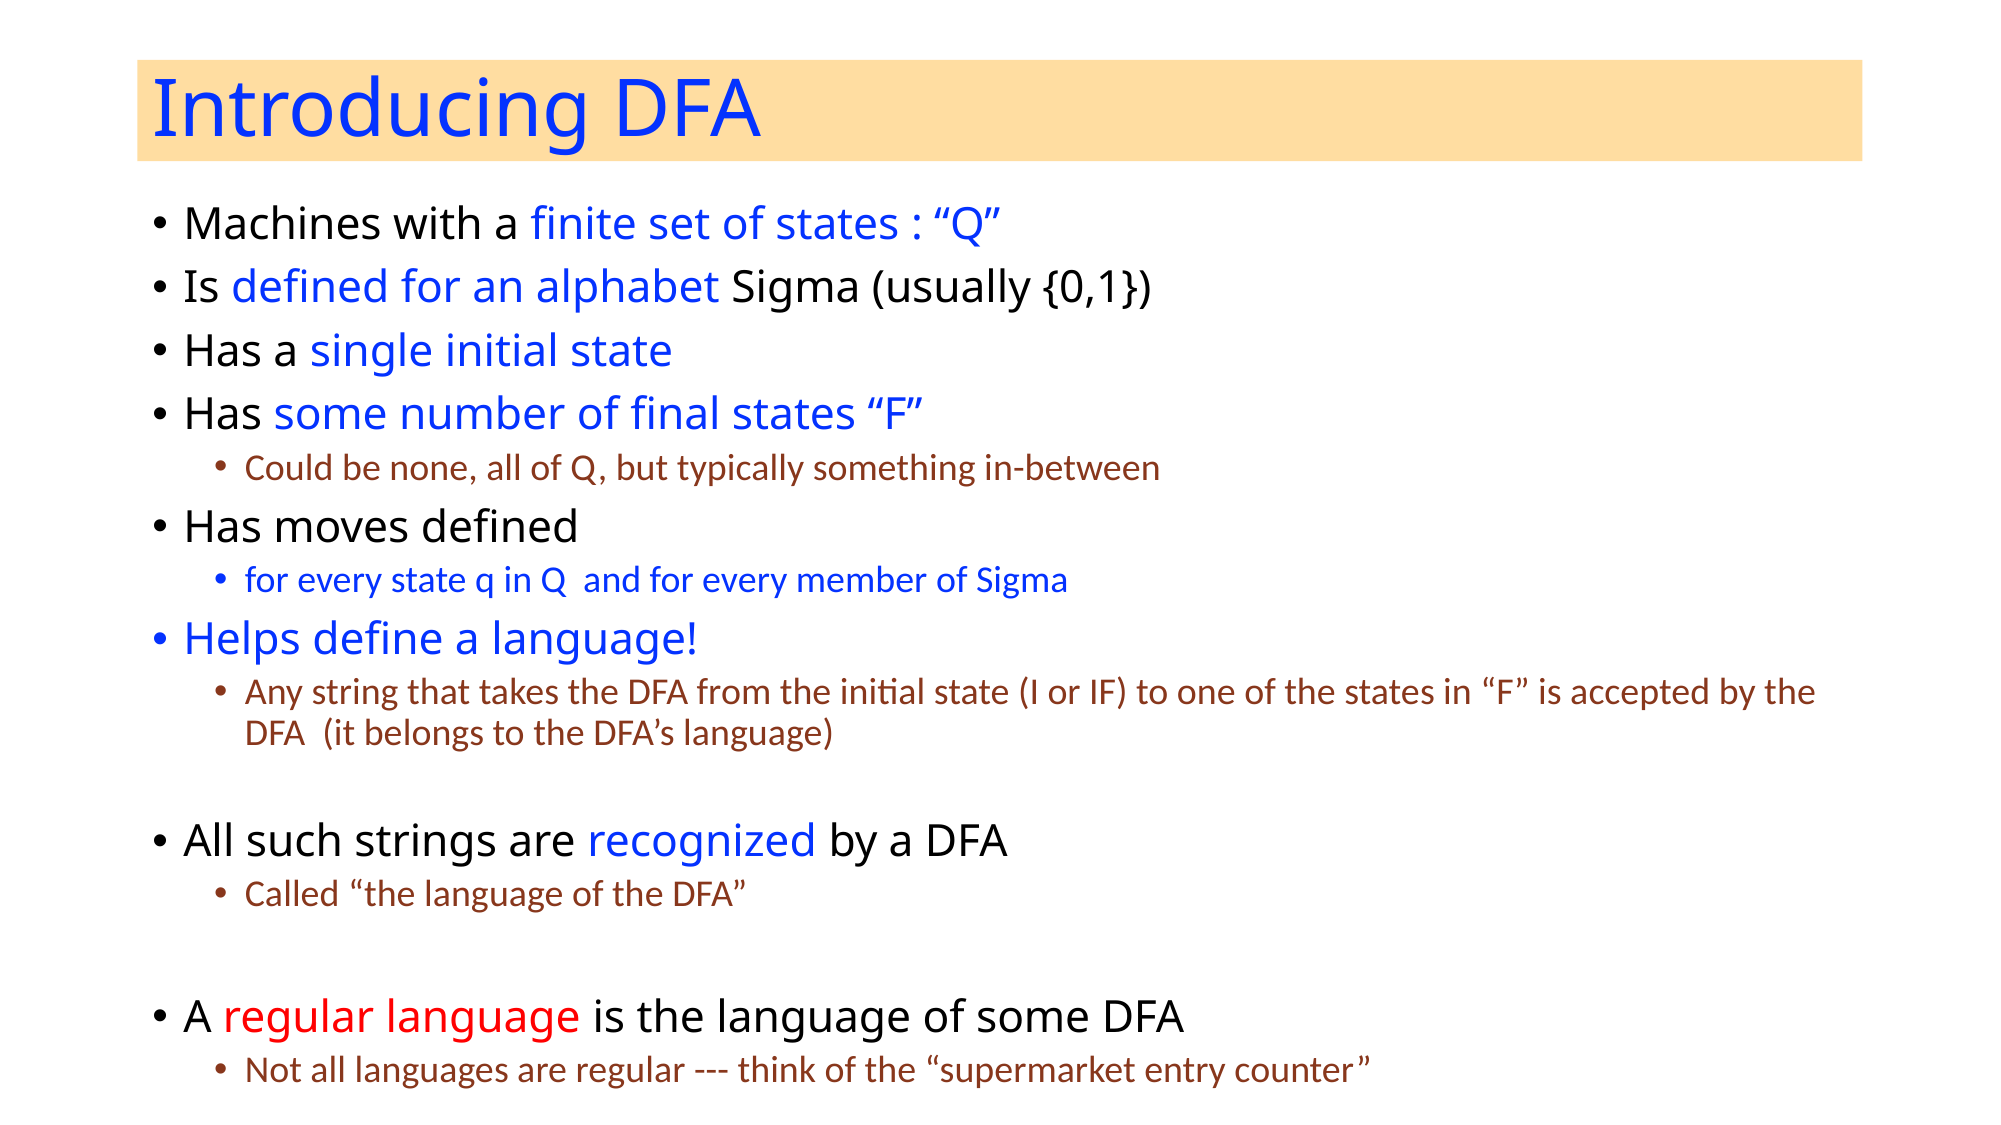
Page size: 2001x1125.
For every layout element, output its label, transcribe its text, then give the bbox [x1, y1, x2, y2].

list Machines with a finite set of states : “Q” Is defined for an alphabet Sigma (usually {0,1}) Has a single initial state Has some number of final states “F” Could be none, all of Q, but typically something in-between Has moves defined for every state q in Q and for every member of Sigma Helps define a language! Any string that takes the DFA from the initial state (I or IF) to one of the states in “F” is accepted by the DFA (it belongs to the DFA’s language) All such strings are recognized by a DFA Called “the language of the DFA” A regular language is the language of some DFA Not all languages are regular --- think of the “supermarket entry counter” [137, 193, 1863, 1103]
title Introducing DFA [137, 59, 1863, 162]
